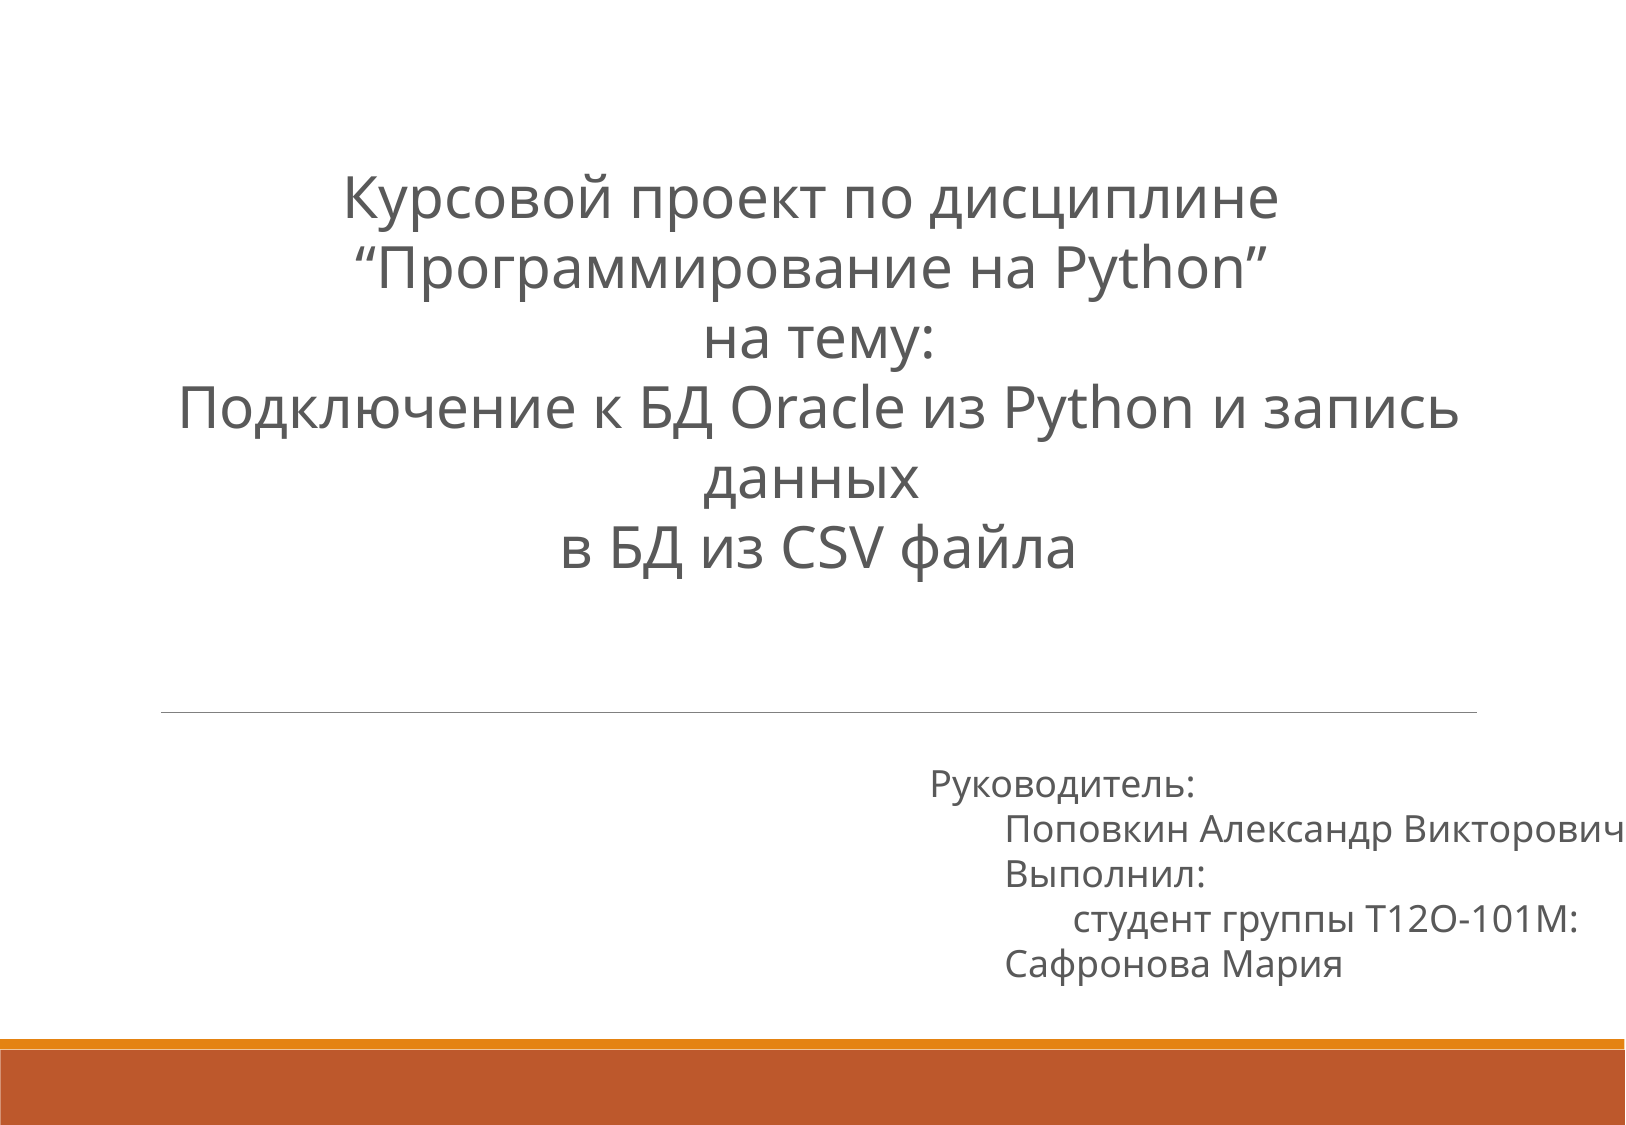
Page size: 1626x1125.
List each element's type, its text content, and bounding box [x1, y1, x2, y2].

text_box Курсовой проект по дисциплине “Программирование на Python” на тему: Подключение к БД Oracle из Python и запись данных в БД из CSV файла [61, 152, 1578, 628]
text_box Руководитель: Поповкин Александр Викторович Выполнил: студент группы Т12О-101М: Сафронова Мария [914, 752, 1625, 1083]
